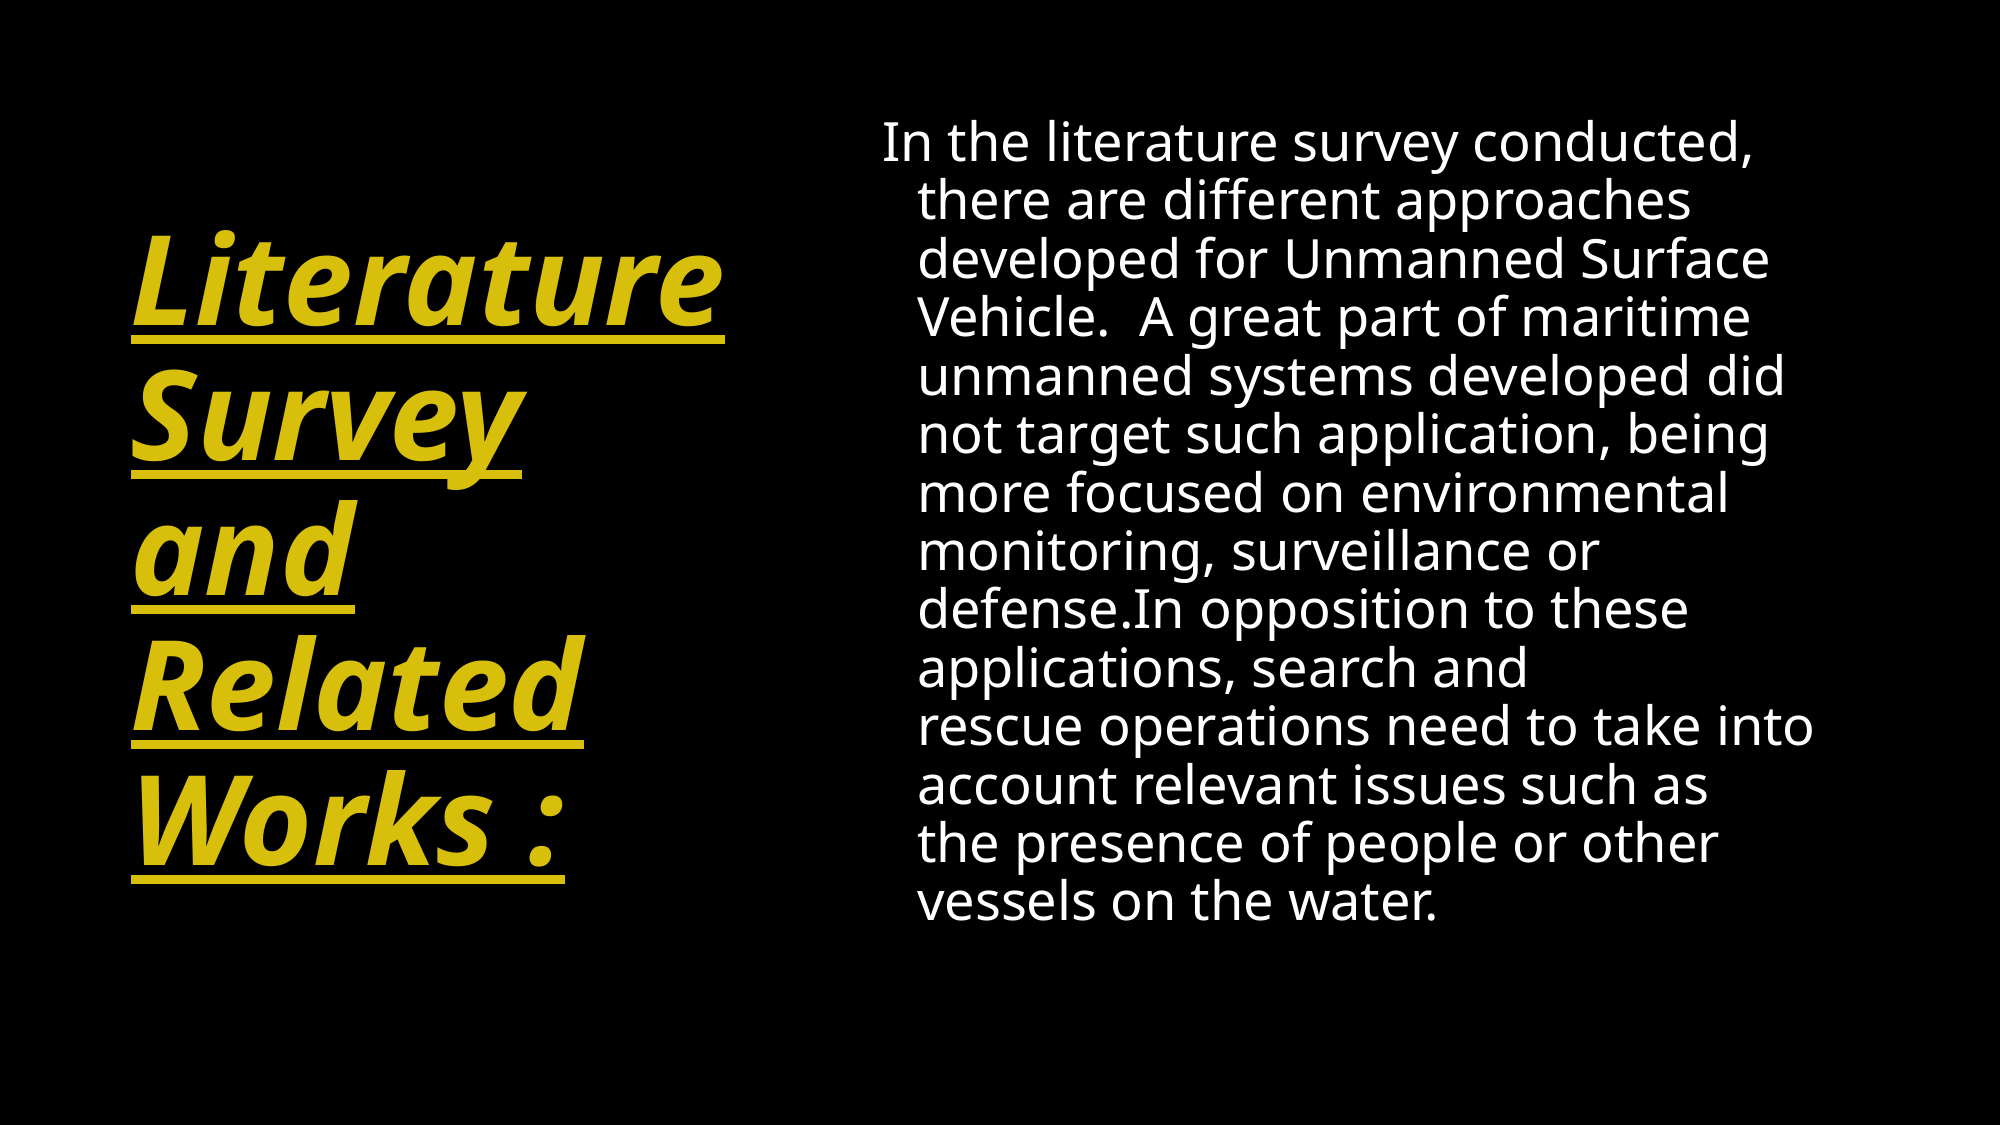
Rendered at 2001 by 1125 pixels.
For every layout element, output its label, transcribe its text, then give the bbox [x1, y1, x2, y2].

list In the literature survey conducted, there are different approaches developed for Unmanned Surface Vehicle. A great part of maritime unmanned systems developed did not target such application, being more focused on environmental monitoring, surveillance or defense.In opposition to these applications, search and rescue operations need to take into account relevant issues such as the presence of people or other vessels on the water. [867, 104, 1876, 943]
title Literature Survey and Related Works : [115, 104, 764, 1006]
